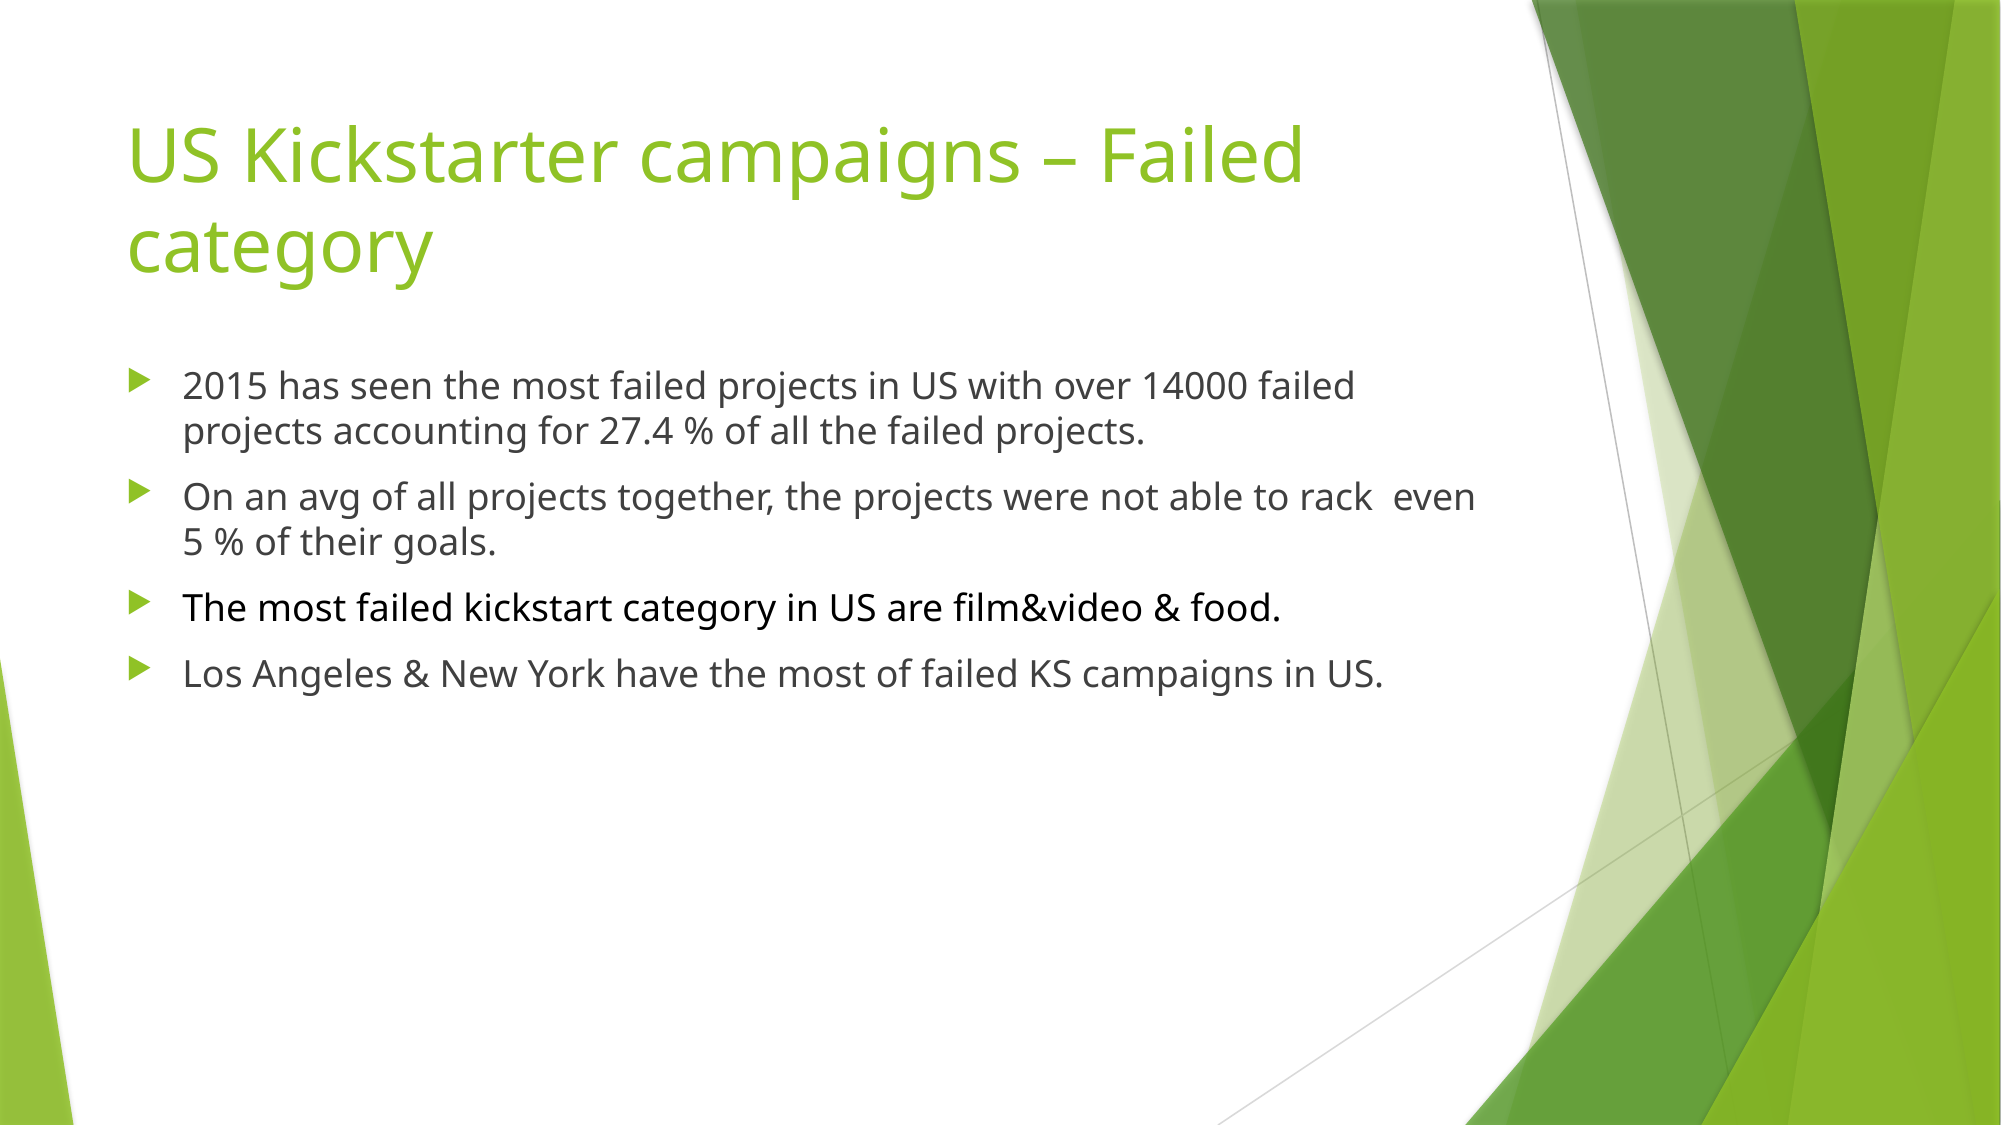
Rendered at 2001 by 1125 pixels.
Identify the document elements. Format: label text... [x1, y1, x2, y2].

list 2015 has seen the most failed projects in US with over 14000 failed projects accounting for 27.4 % of all the failed projects. On an avg of all projects together, the projects were not able to rack even 5 % of their goals. The most failed kickstart category in US are film&video & food. Los Angeles & New York have the most of failed KS campaigns in US. [111, 354, 1522, 992]
title US Kickstarter campaigns – Failed category [111, 99, 1522, 317]
